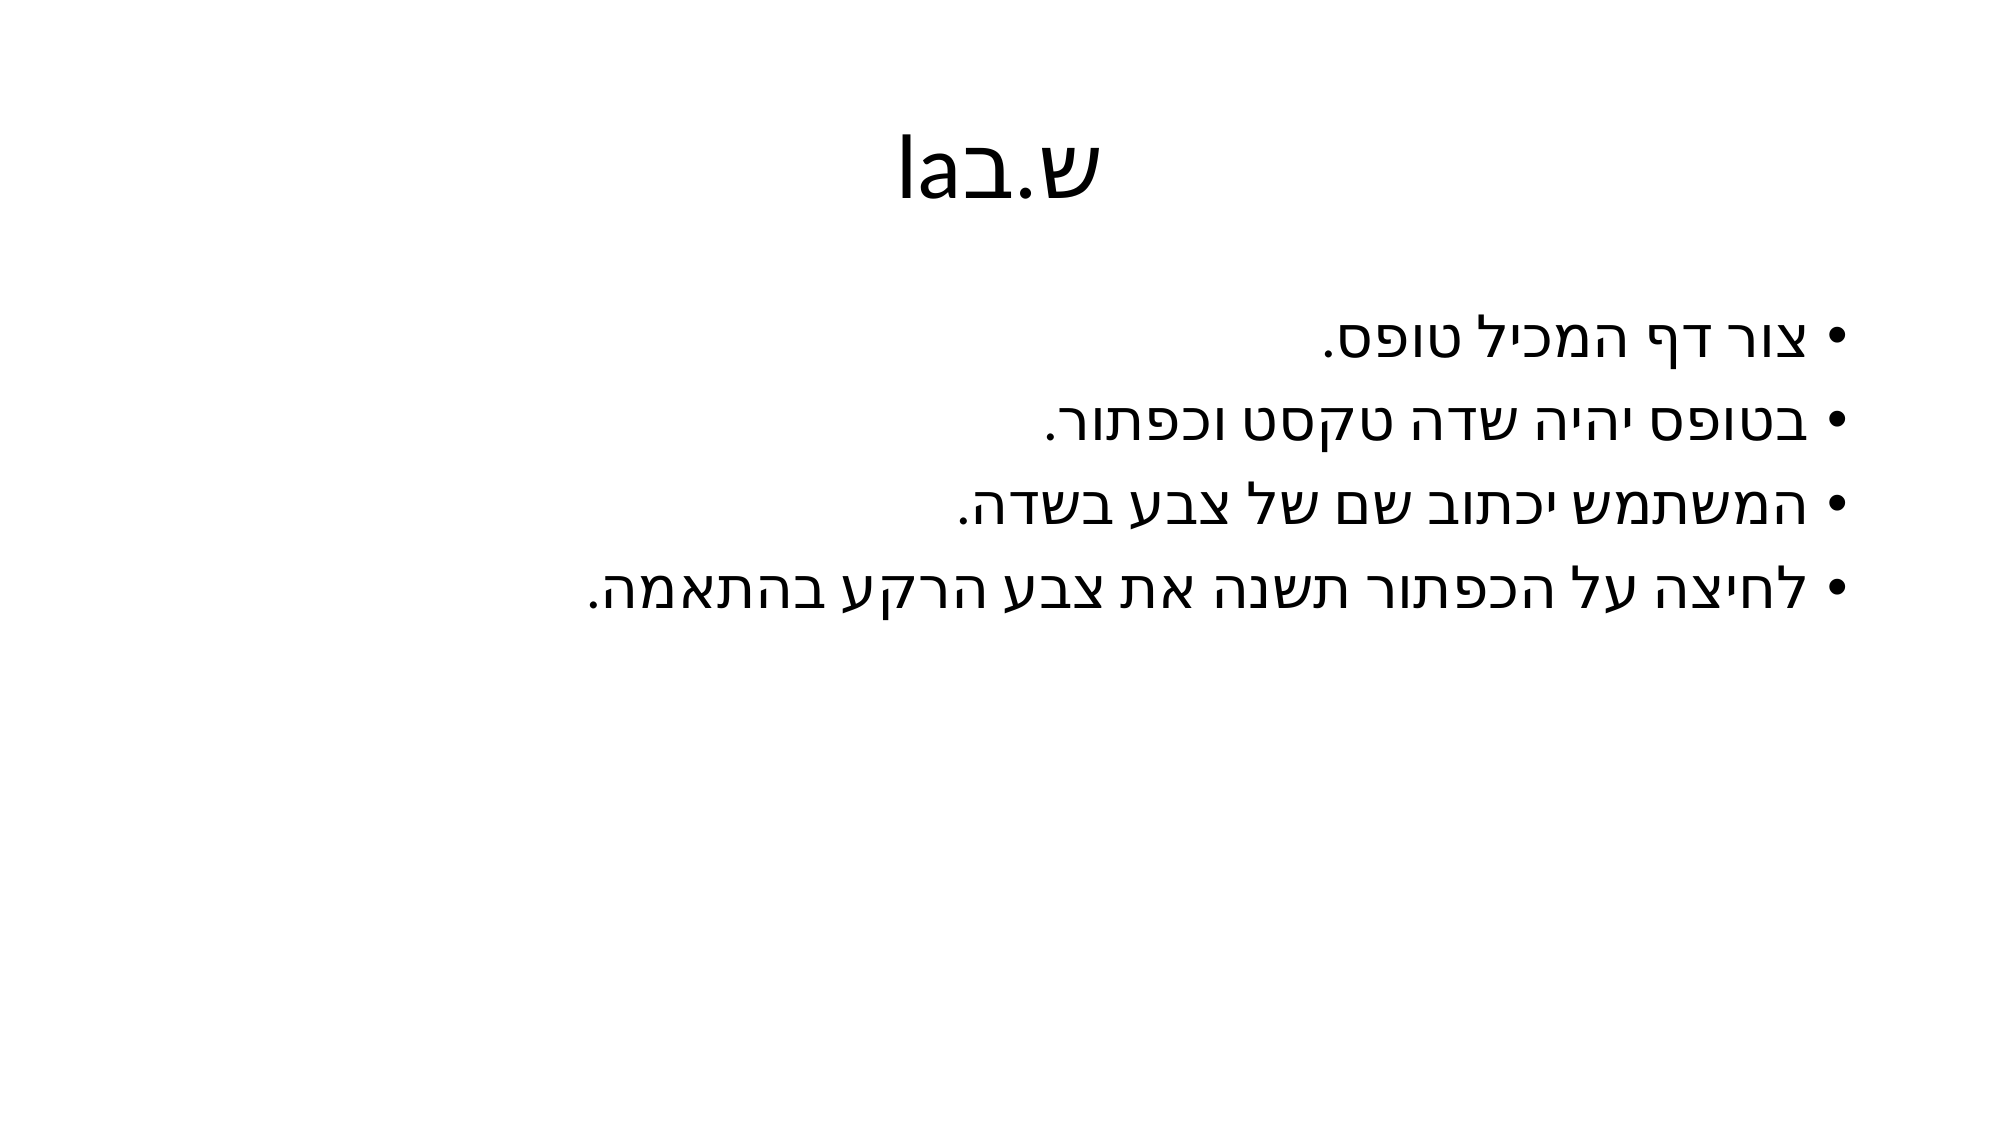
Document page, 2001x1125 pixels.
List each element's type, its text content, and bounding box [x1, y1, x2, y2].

list צור דף המכיל טופס. בטופס יהיה שדה טקסט וכפתור. המשתמש יכתוב שם של צבע בשדה. לחיצה על הכפתור תשנה את צבע הרקע בהתאמה. [137, 299, 1863, 1014]
title ש.בla [137, 59, 1863, 278]
